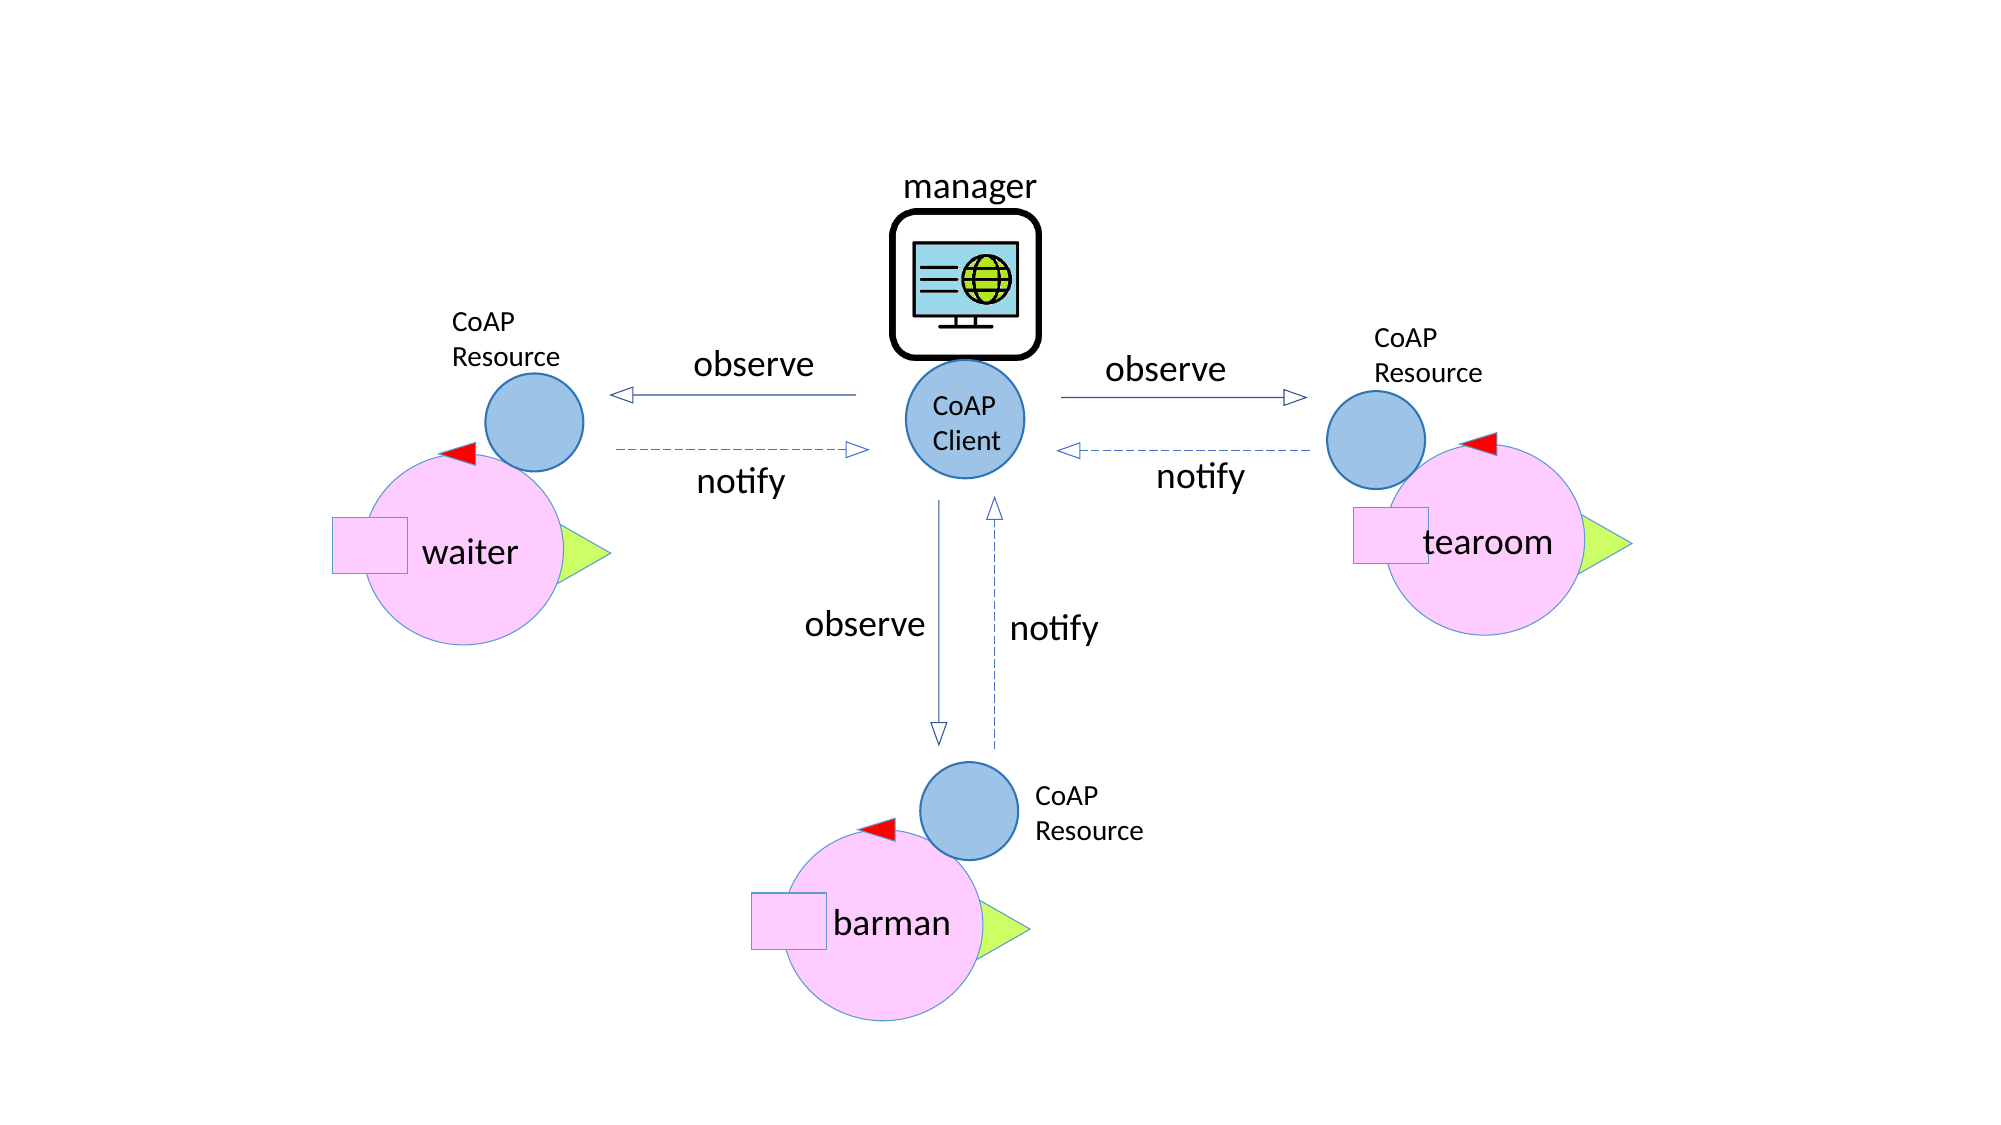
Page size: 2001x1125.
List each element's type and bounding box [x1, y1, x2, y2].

text_box [332, 154, 1632, 1021]
